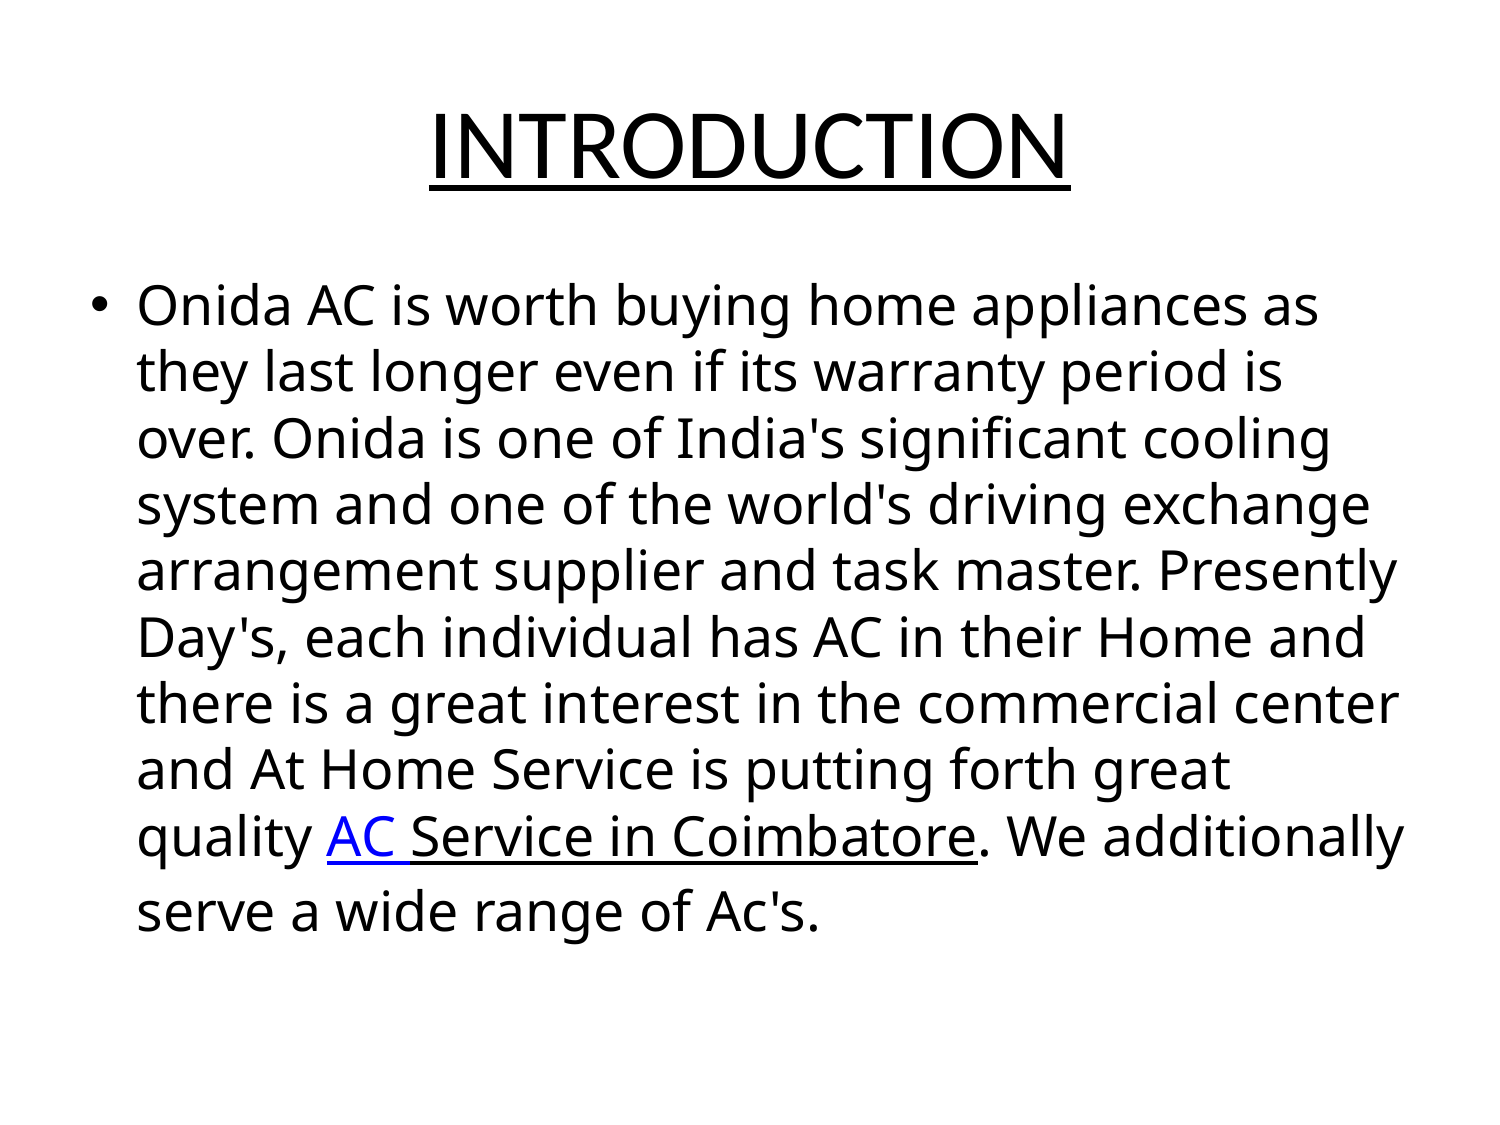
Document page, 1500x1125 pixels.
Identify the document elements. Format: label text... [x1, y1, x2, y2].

list Onida AC is worth buying home appliances as they last longer even if its warranty period is over. Onida is one of India's significant cooling system and one of the world's driving exchange arrangement supplier and task master. Presently Day's, each individual has AC in their Home and there is a great interest in the commercial center and At Home Service is putting forth great quality AC Service in Coimbatore. We additionally serve a wide range of Ac's. [75, 262, 1425, 1005]
title INTRODUCTION [75, 45, 1425, 233]
